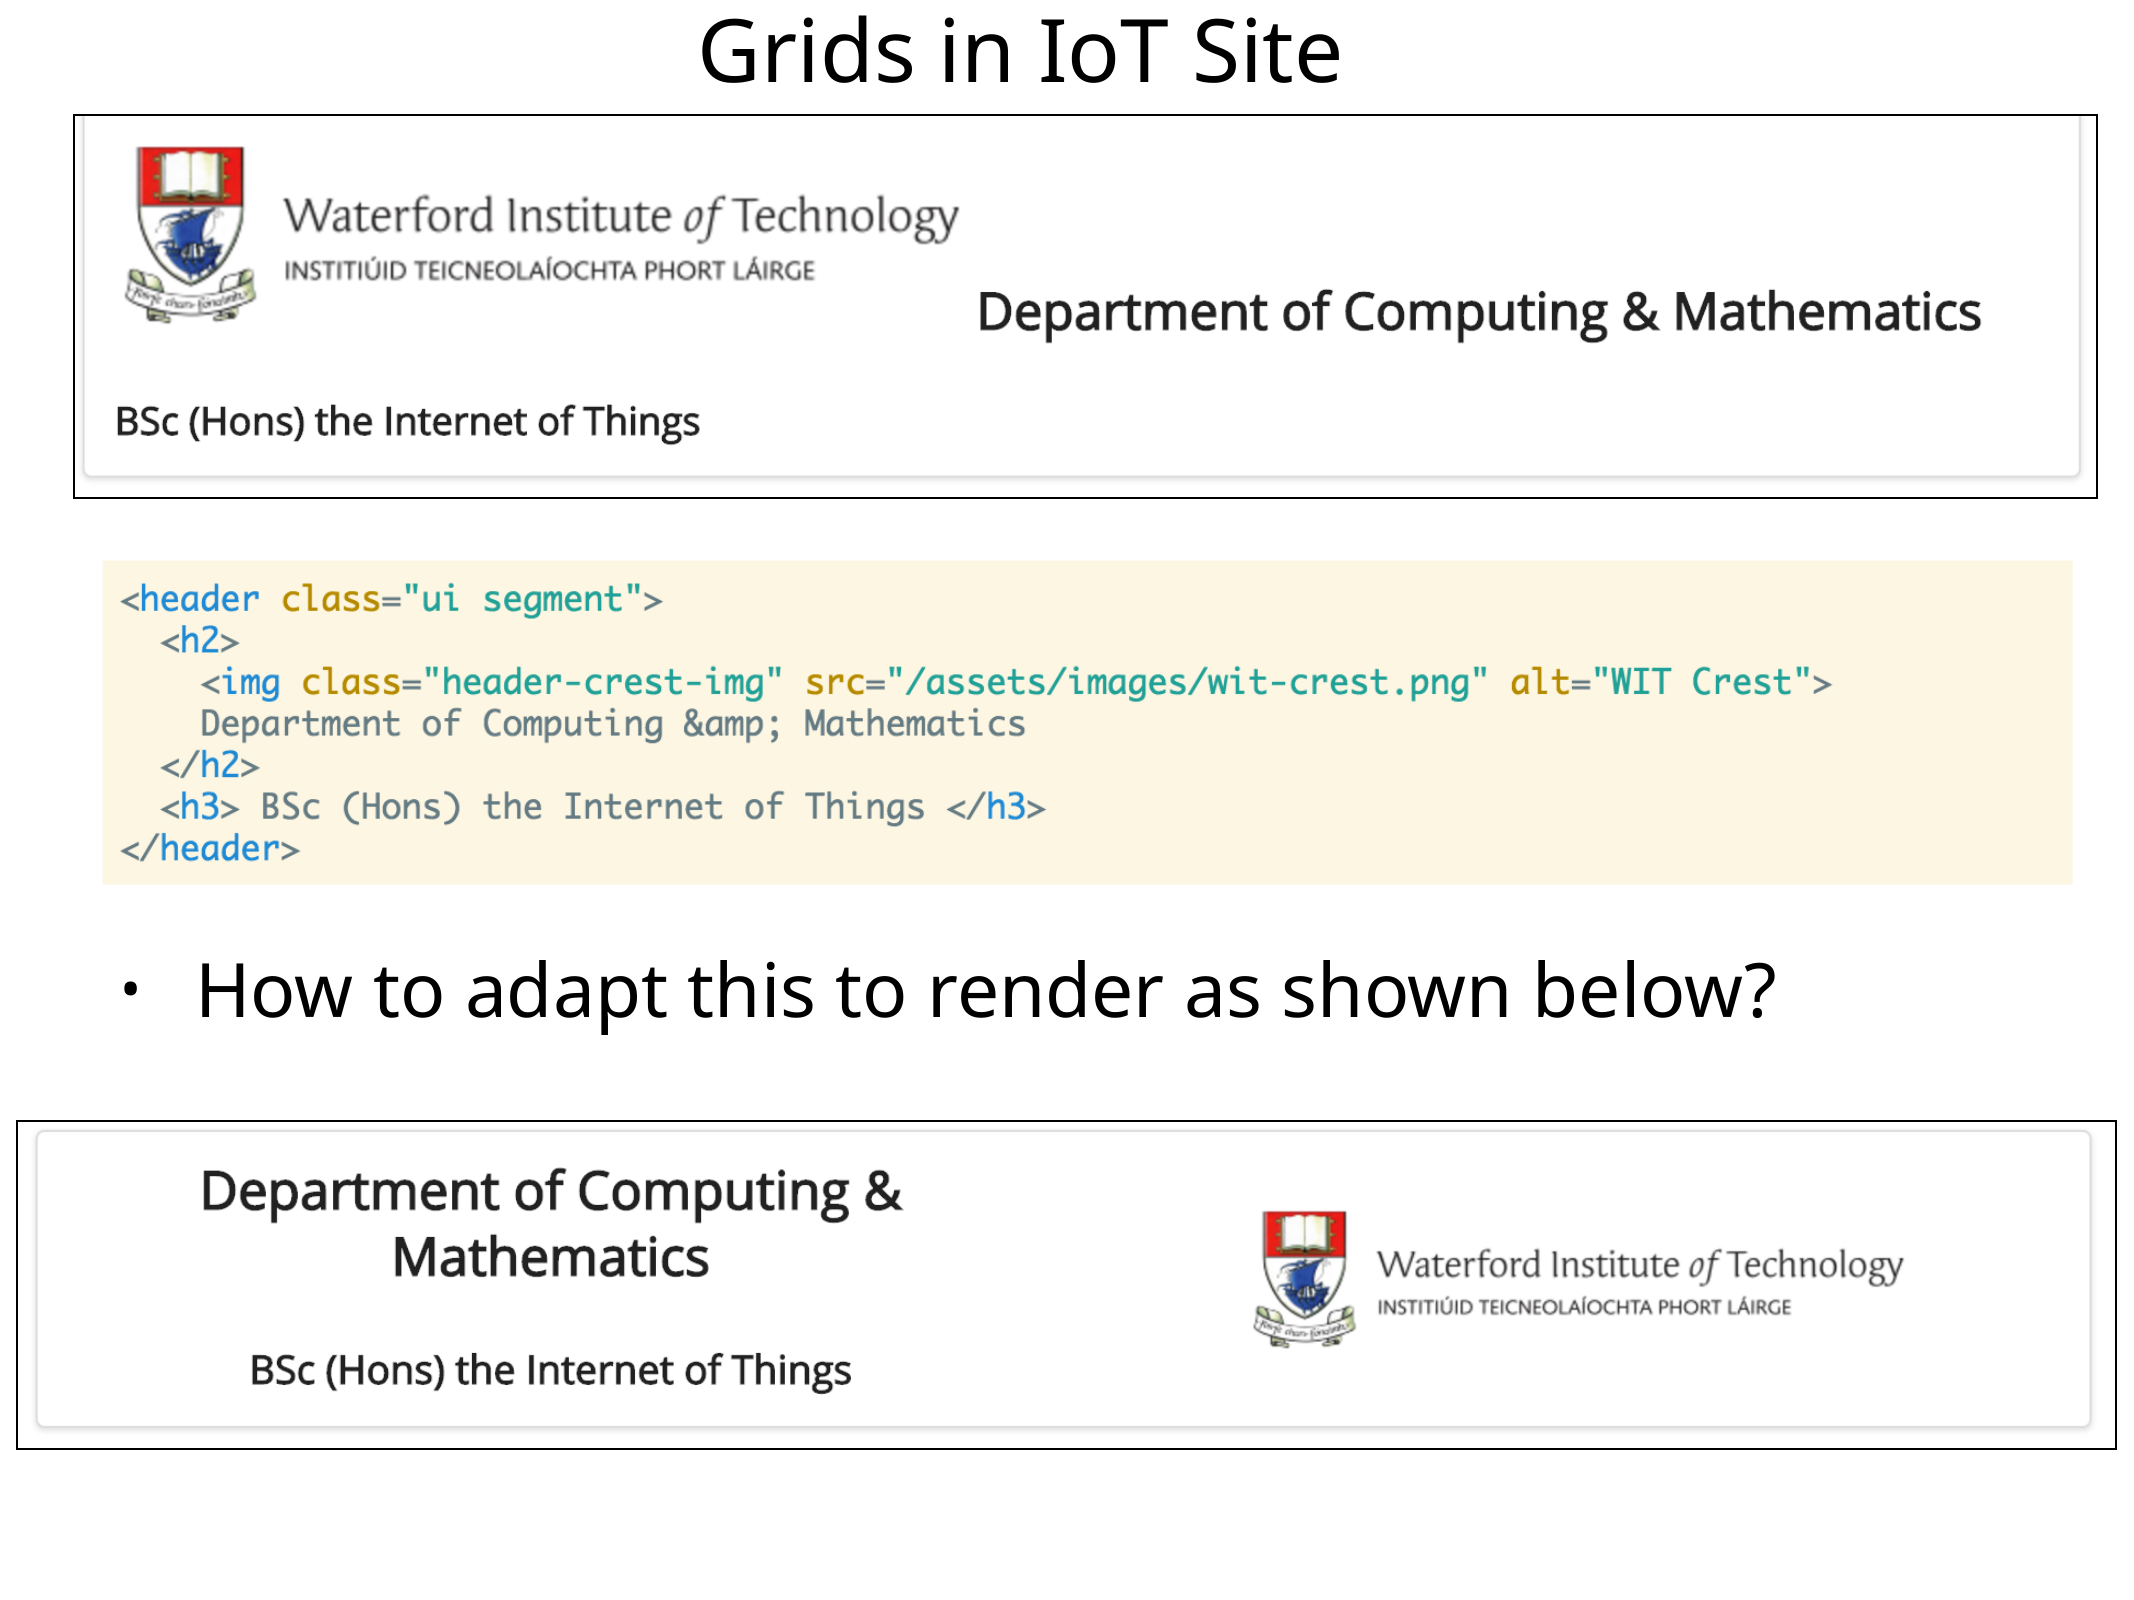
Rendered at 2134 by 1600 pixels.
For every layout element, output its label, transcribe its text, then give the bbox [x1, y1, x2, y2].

list How to adapt this to render as shown below? [111, 934, 2060, 1077]
picture [74, 115, 2097, 497]
picture [17, 1121, 2116, 1448]
picture [94, 554, 2077, 891]
title Grids in IoT Site [689, 0, 2134, 109]
